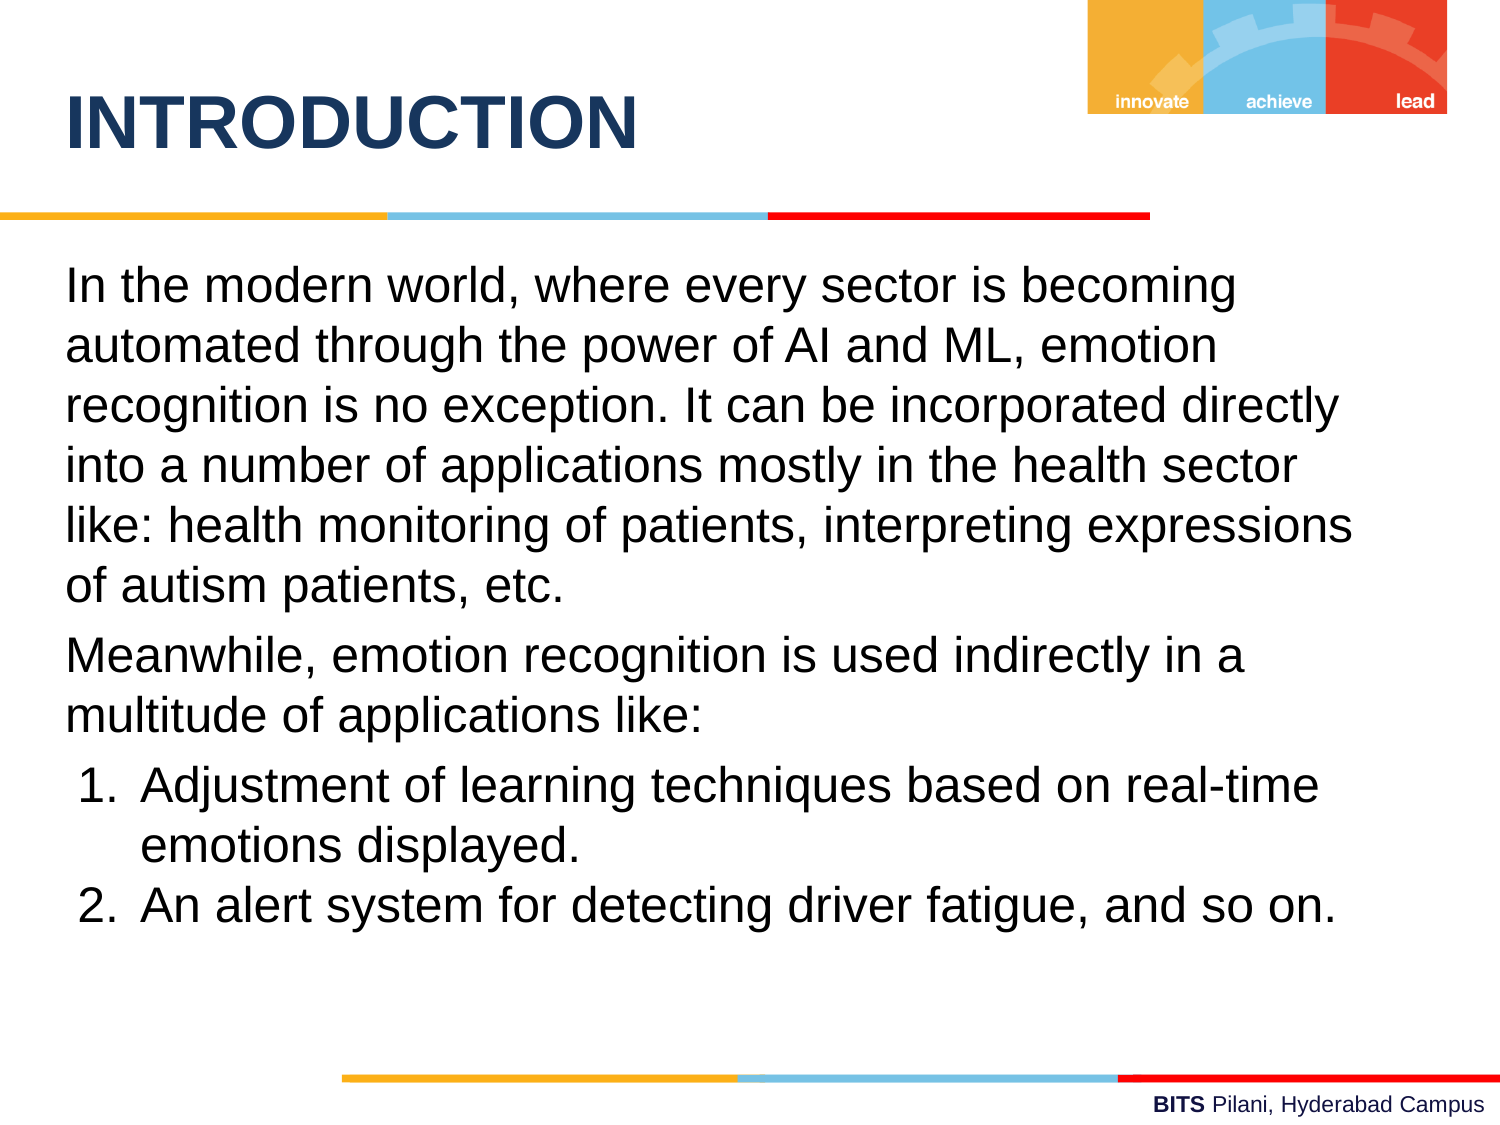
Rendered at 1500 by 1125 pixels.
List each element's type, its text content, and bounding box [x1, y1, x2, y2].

list In the modern world, where every sector is becoming automated through the power of AI and ML, emotion recognition is no exception. It can be incorporated directly into a number of applications mostly in the health sector like: health monitoring of patients, interpreting expressions of autism patients, etc. Meanwhile, emotion recognition is used indirectly in a multitude of applications like: Adjustment of learning techniques based on real-time emotions displayed. An alert system for detecting driver fatigue, and so on. [50, 245, 1400, 988]
picture [1087, 0, 1448, 114]
list INTRODUCTION [50, 24, 1088, 213]
